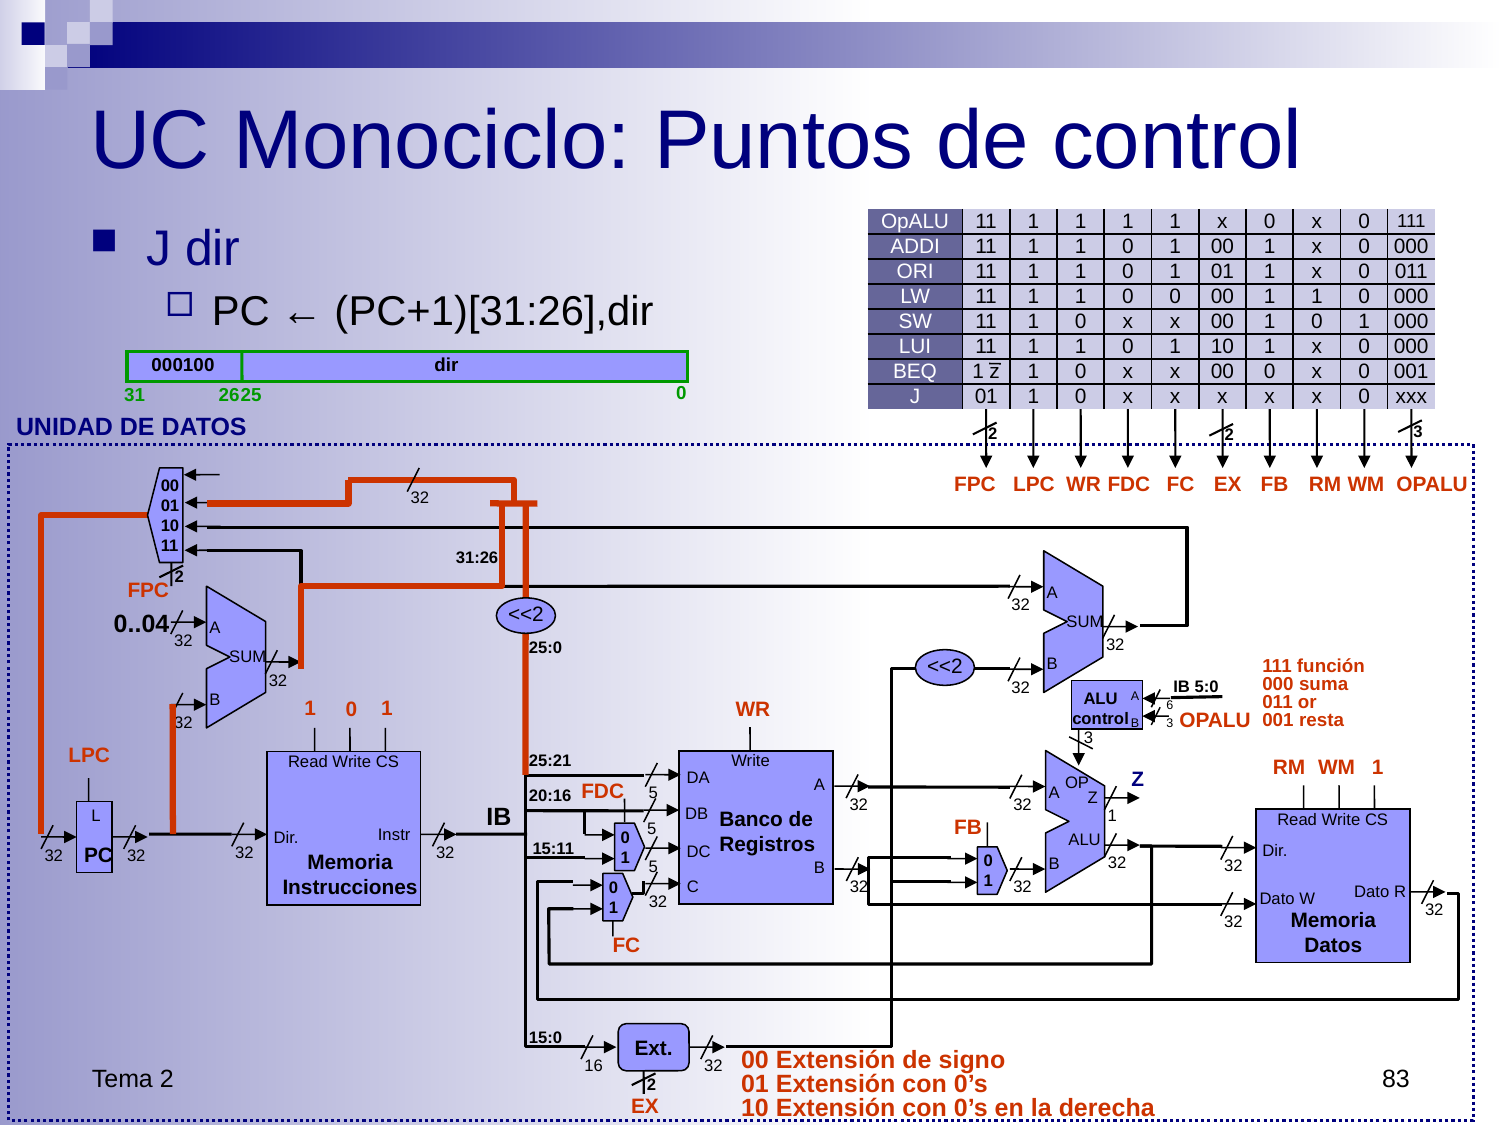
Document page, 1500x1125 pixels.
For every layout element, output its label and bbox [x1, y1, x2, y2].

table_header [1247, 209, 1292, 233]
table_cell [963, 235, 1009, 258]
table_cell [868, 260, 962, 283]
table_cell [963, 385, 1009, 409]
table_cell [1152, 260, 1198, 283]
table_cell [1152, 360, 1198, 383]
table_cell [1105, 385, 1151, 409]
table_cell [1152, 335, 1198, 358]
table_cell [1200, 335, 1245, 358]
table_header [1200, 209, 1245, 233]
table_cell [1247, 235, 1292, 258]
table_cell [1058, 260, 1103, 283]
table_cell [1200, 260, 1245, 283]
table_cell [1058, 285, 1103, 308]
table_header [1294, 209, 1340, 233]
table_cell [1388, 335, 1435, 358]
table_cell [868, 335, 962, 358]
table_cell [1294, 385, 1340, 409]
table_cell [1058, 310, 1103, 333]
table_cell [963, 260, 1009, 283]
table_cell [1341, 285, 1387, 308]
table_cell [868, 360, 962, 383]
table_cell [868, 285, 962, 308]
table_cell [1011, 235, 1056, 258]
table_cell [1200, 235, 1245, 258]
table_cell [1200, 310, 1245, 333]
table_header [1105, 209, 1151, 233]
table_cell [1388, 235, 1435, 258]
table_cell [1341, 385, 1387, 409]
table_cell [1247, 285, 1292, 308]
text_box [778, 22, 783, 67]
table_header [963, 209, 1009, 233]
title [74, 74, 1426, 197]
table_cell [1341, 235, 1387, 258]
table_cell [1152, 385, 1198, 409]
table_cell [1058, 385, 1103, 409]
table_cell [1200, 385, 1245, 409]
table_cell [1247, 310, 1292, 333]
table_cell [1294, 335, 1340, 358]
table_cell [868, 310, 962, 333]
table_header [1341, 209, 1387, 233]
table_header [1388, 209, 1435, 233]
table_cell [1105, 235, 1151, 258]
list [74, 207, 845, 351]
table_cell [1388, 285, 1435, 308]
table_cell [1152, 285, 1198, 308]
table_cell [1011, 310, 1056, 333]
table_cell [1247, 360, 1292, 383]
table_cell [963, 335, 1009, 358]
table_cell [1341, 310, 1387, 333]
table_cell [1247, 260, 1292, 283]
table_header [1011, 209, 1056, 233]
table_cell [1388, 310, 1435, 333]
table_cell [868, 235, 962, 258]
table_cell [1200, 360, 1245, 383]
table_cell [1105, 360, 1151, 383]
table_cell [1294, 260, 1340, 283]
table_cell [1294, 285, 1340, 308]
table_cell [1294, 360, 1340, 383]
table_cell [1105, 285, 1151, 308]
table_cell [1011, 385, 1056, 409]
table_cell [1247, 385, 1292, 409]
table_cell [1011, 260, 1056, 283]
table_header [868, 209, 962, 233]
table_cell [963, 360, 1009, 383]
table_cell [1294, 310, 1340, 333]
table_cell [868, 385, 962, 409]
table_cell [1388, 260, 1435, 283]
table_cell [1388, 385, 1435, 409]
table_cell [1152, 310, 1198, 333]
table_cell [1058, 360, 1103, 383]
table_cell [1105, 310, 1151, 333]
table_cell [1011, 335, 1056, 358]
table_cell [963, 310, 1009, 333]
table_header [1152, 209, 1198, 233]
table_cell [1200, 285, 1245, 308]
table_cell [1105, 335, 1151, 358]
title [689, 22, 693, 67]
table_cell [1011, 360, 1056, 383]
table_cell [1058, 235, 1103, 258]
table_cell [1341, 335, 1387, 358]
table_cell [1247, 335, 1292, 358]
table_cell [1105, 260, 1151, 283]
table_cell [963, 285, 1009, 308]
table_cell [1058, 335, 1103, 358]
table_cell [1152, 235, 1198, 258]
table_cell [1341, 260, 1387, 283]
table_cell [1011, 285, 1056, 308]
table_cell [1341, 360, 1387, 383]
table_cell [1388, 360, 1435, 383]
table_header [1058, 209, 1103, 233]
text_box [1, 349, 1483, 1125]
table_cell [1294, 235, 1340, 258]
